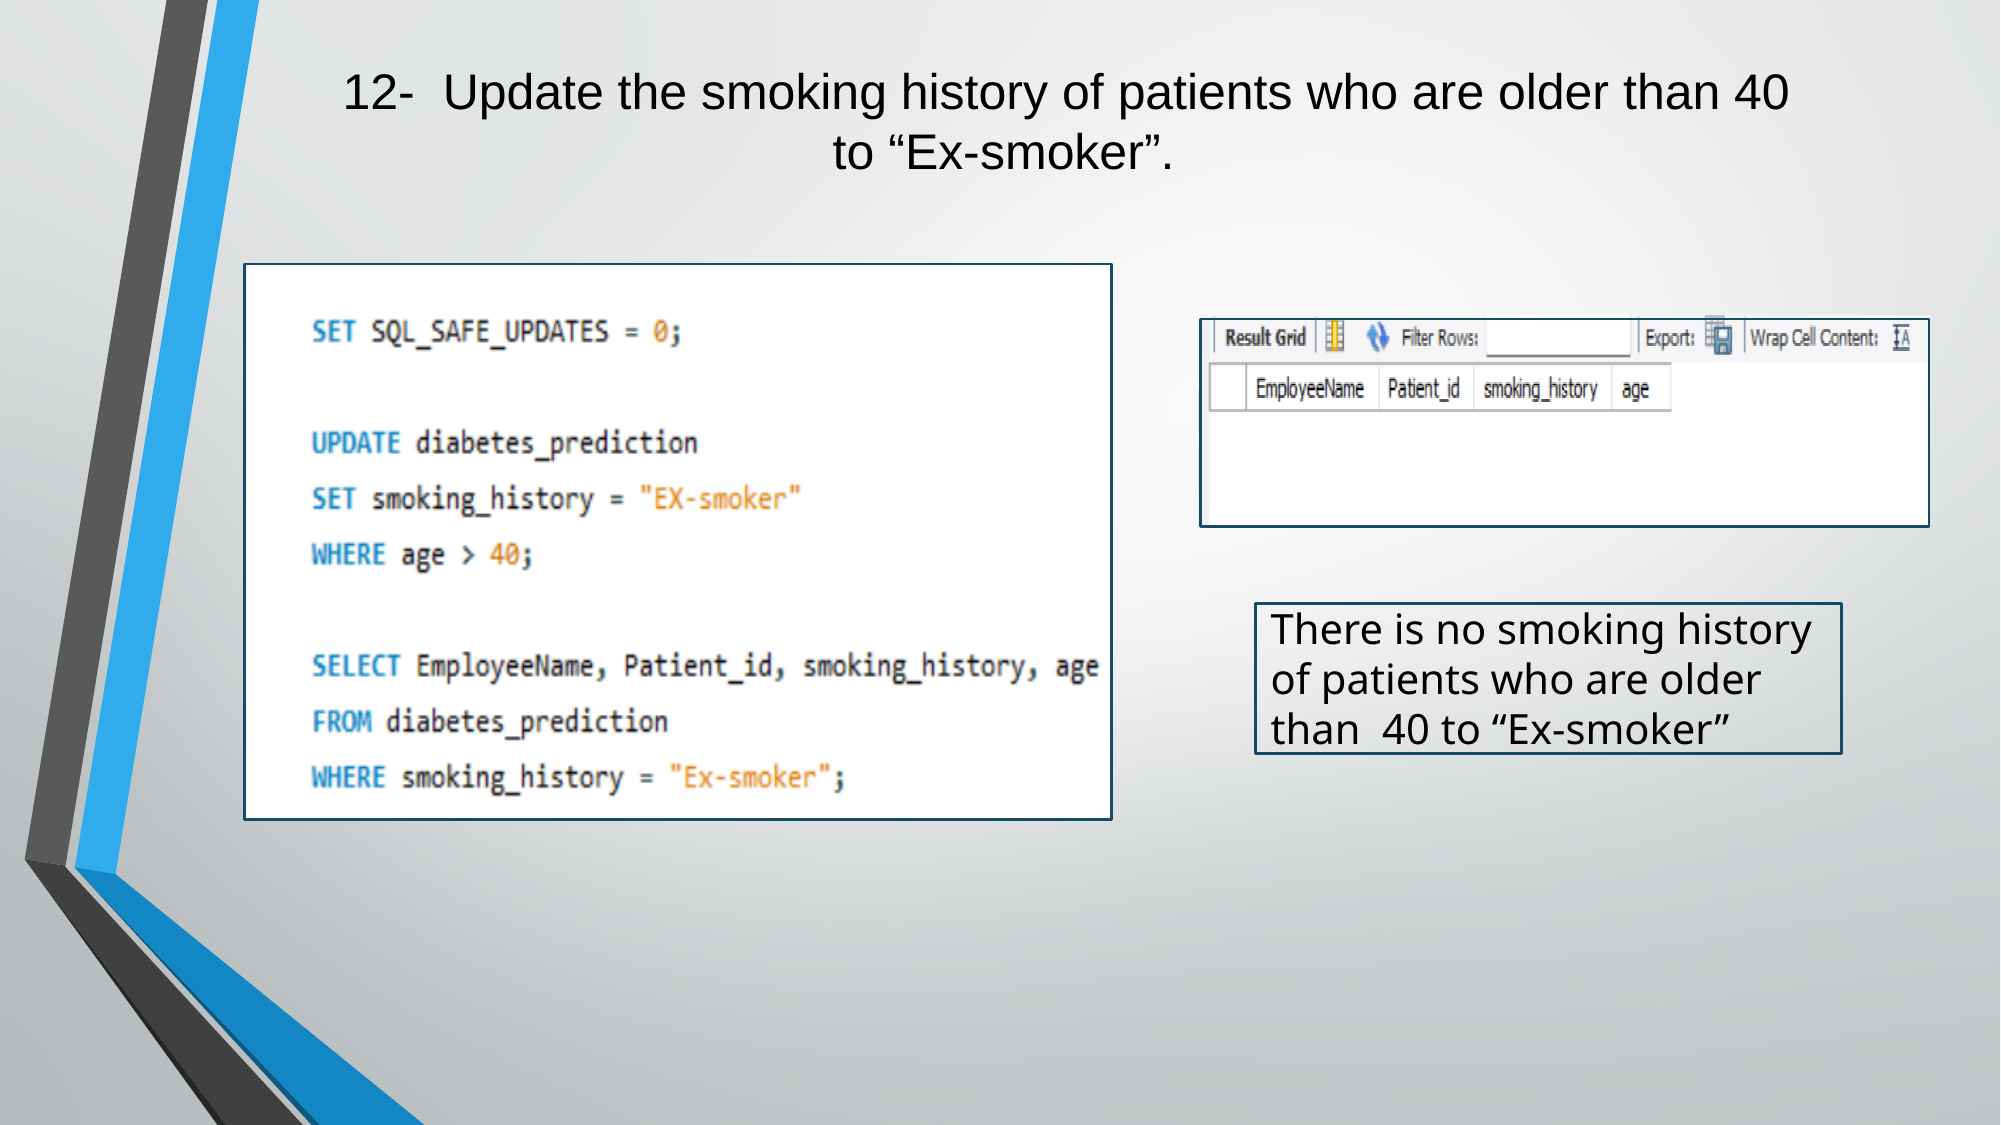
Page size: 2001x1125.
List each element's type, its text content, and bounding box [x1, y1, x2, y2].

text_box There is no smoking history of patients who are older than 40 to “Ex-smoker” [1255, 595, 1828, 602]
picture [244, 263, 1112, 820]
text_box [1254, 602, 1843, 755]
text_box There is no smoking history of patients who are older than 40 to “Ex-smoker” [1255, 755, 1828, 761]
text_box 12- Update the smoking history of patients who are older than 40 to “Ex-smoker”. [327, 52, 1821, 187]
picture [1198, 315, 1930, 527]
